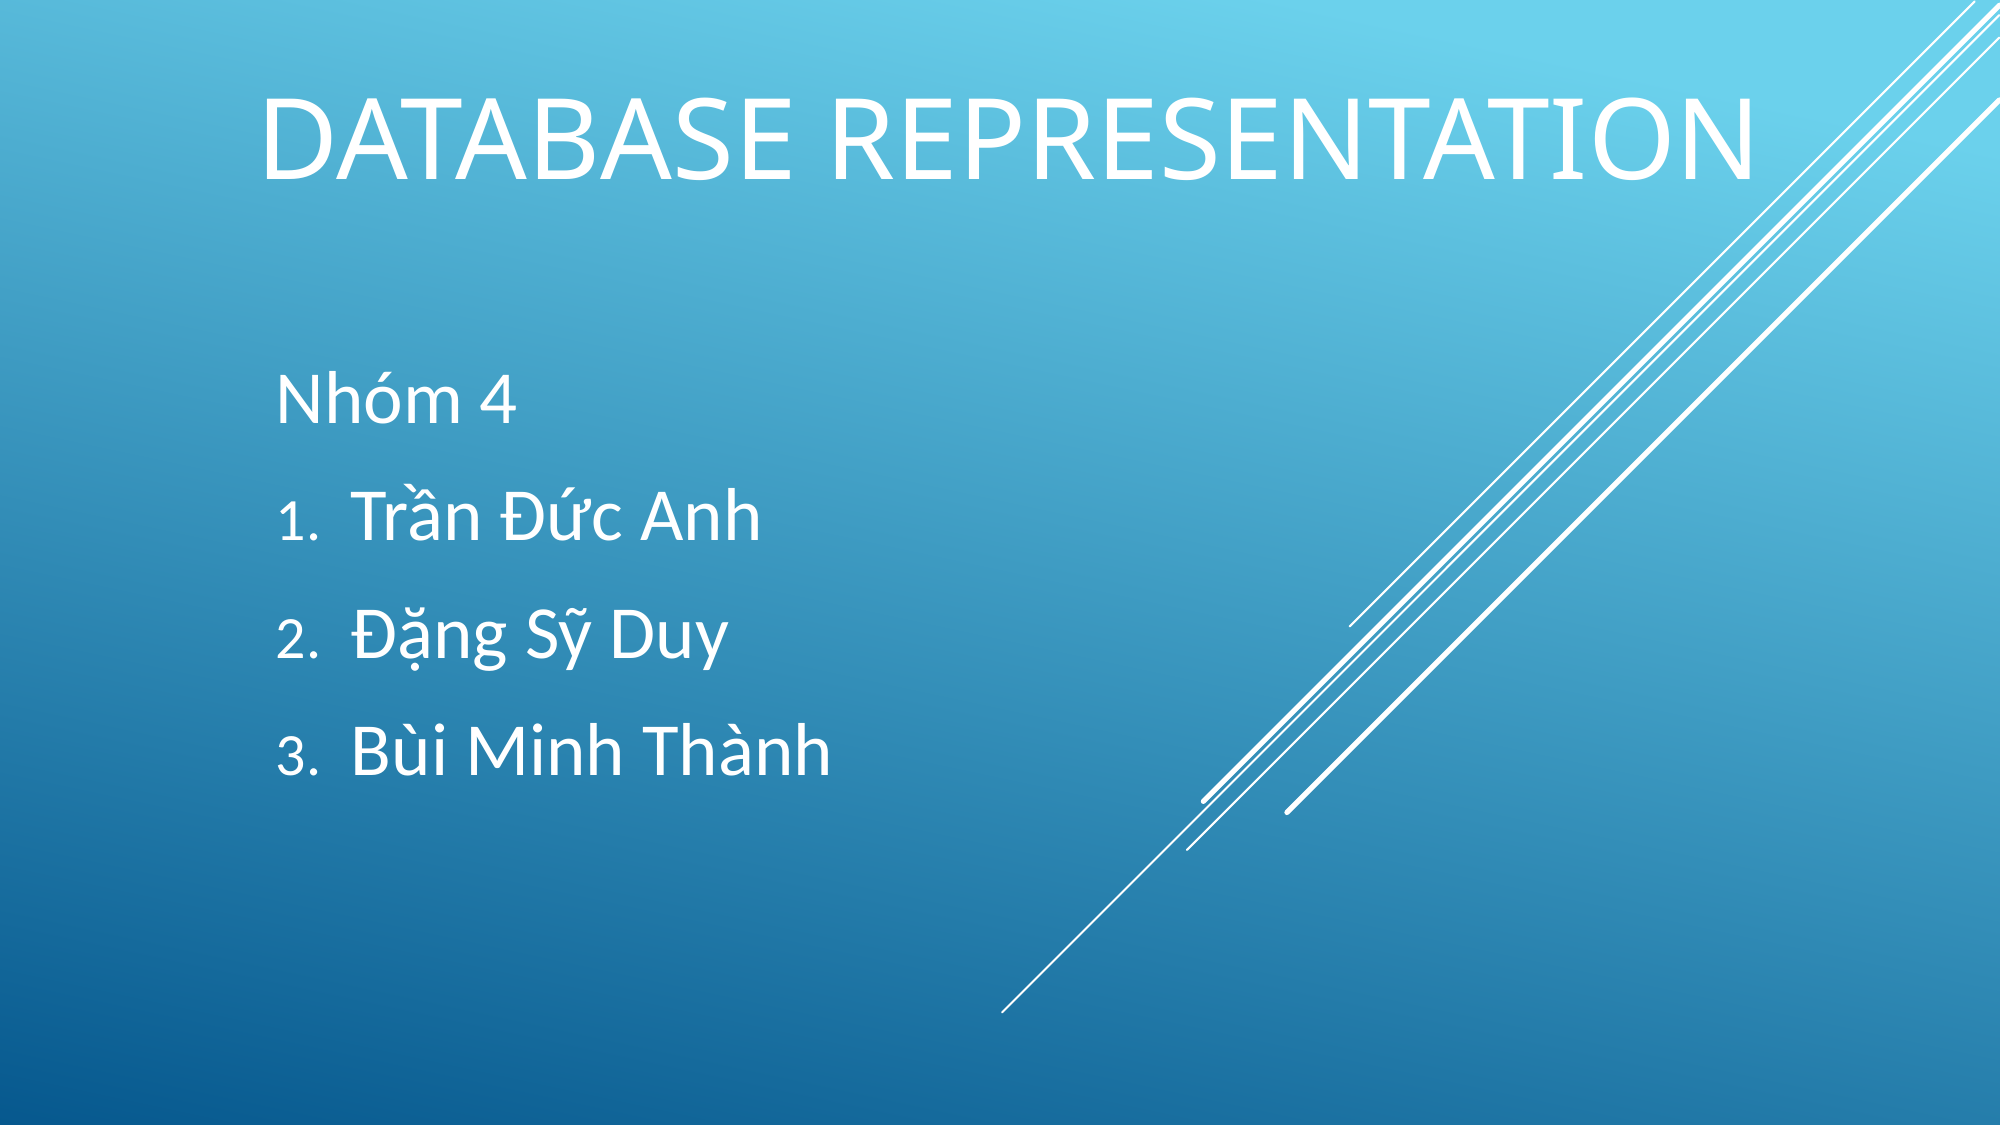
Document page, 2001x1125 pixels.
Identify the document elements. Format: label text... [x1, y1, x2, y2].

subtitle Nhóm 4 Trần Đức Anh Đặng Sỹ Duy Bùi Minh Thành [260, 340, 1311, 661]
title Database representation [112, 67, 1907, 210]
